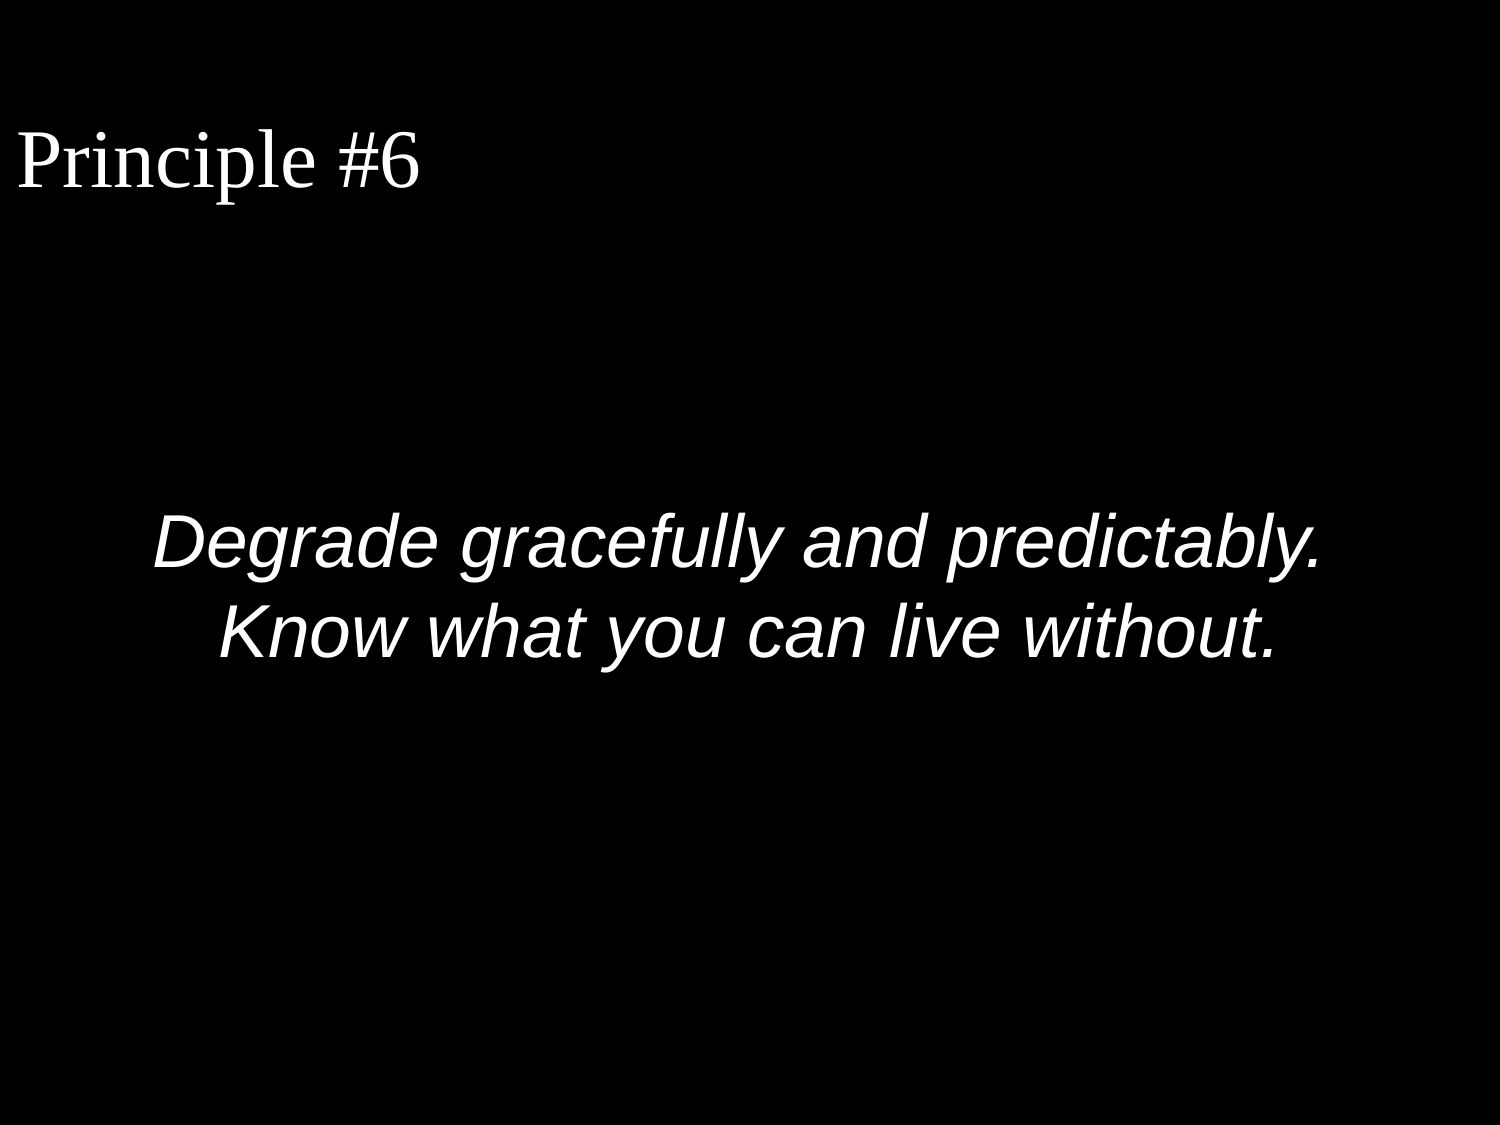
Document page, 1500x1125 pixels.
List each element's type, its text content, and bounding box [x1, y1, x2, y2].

title Degrade gracefully and predictably. Know what you can live without. [33, 430, 1467, 645]
text_box Principle #6 [1, 96, 538, 212]
